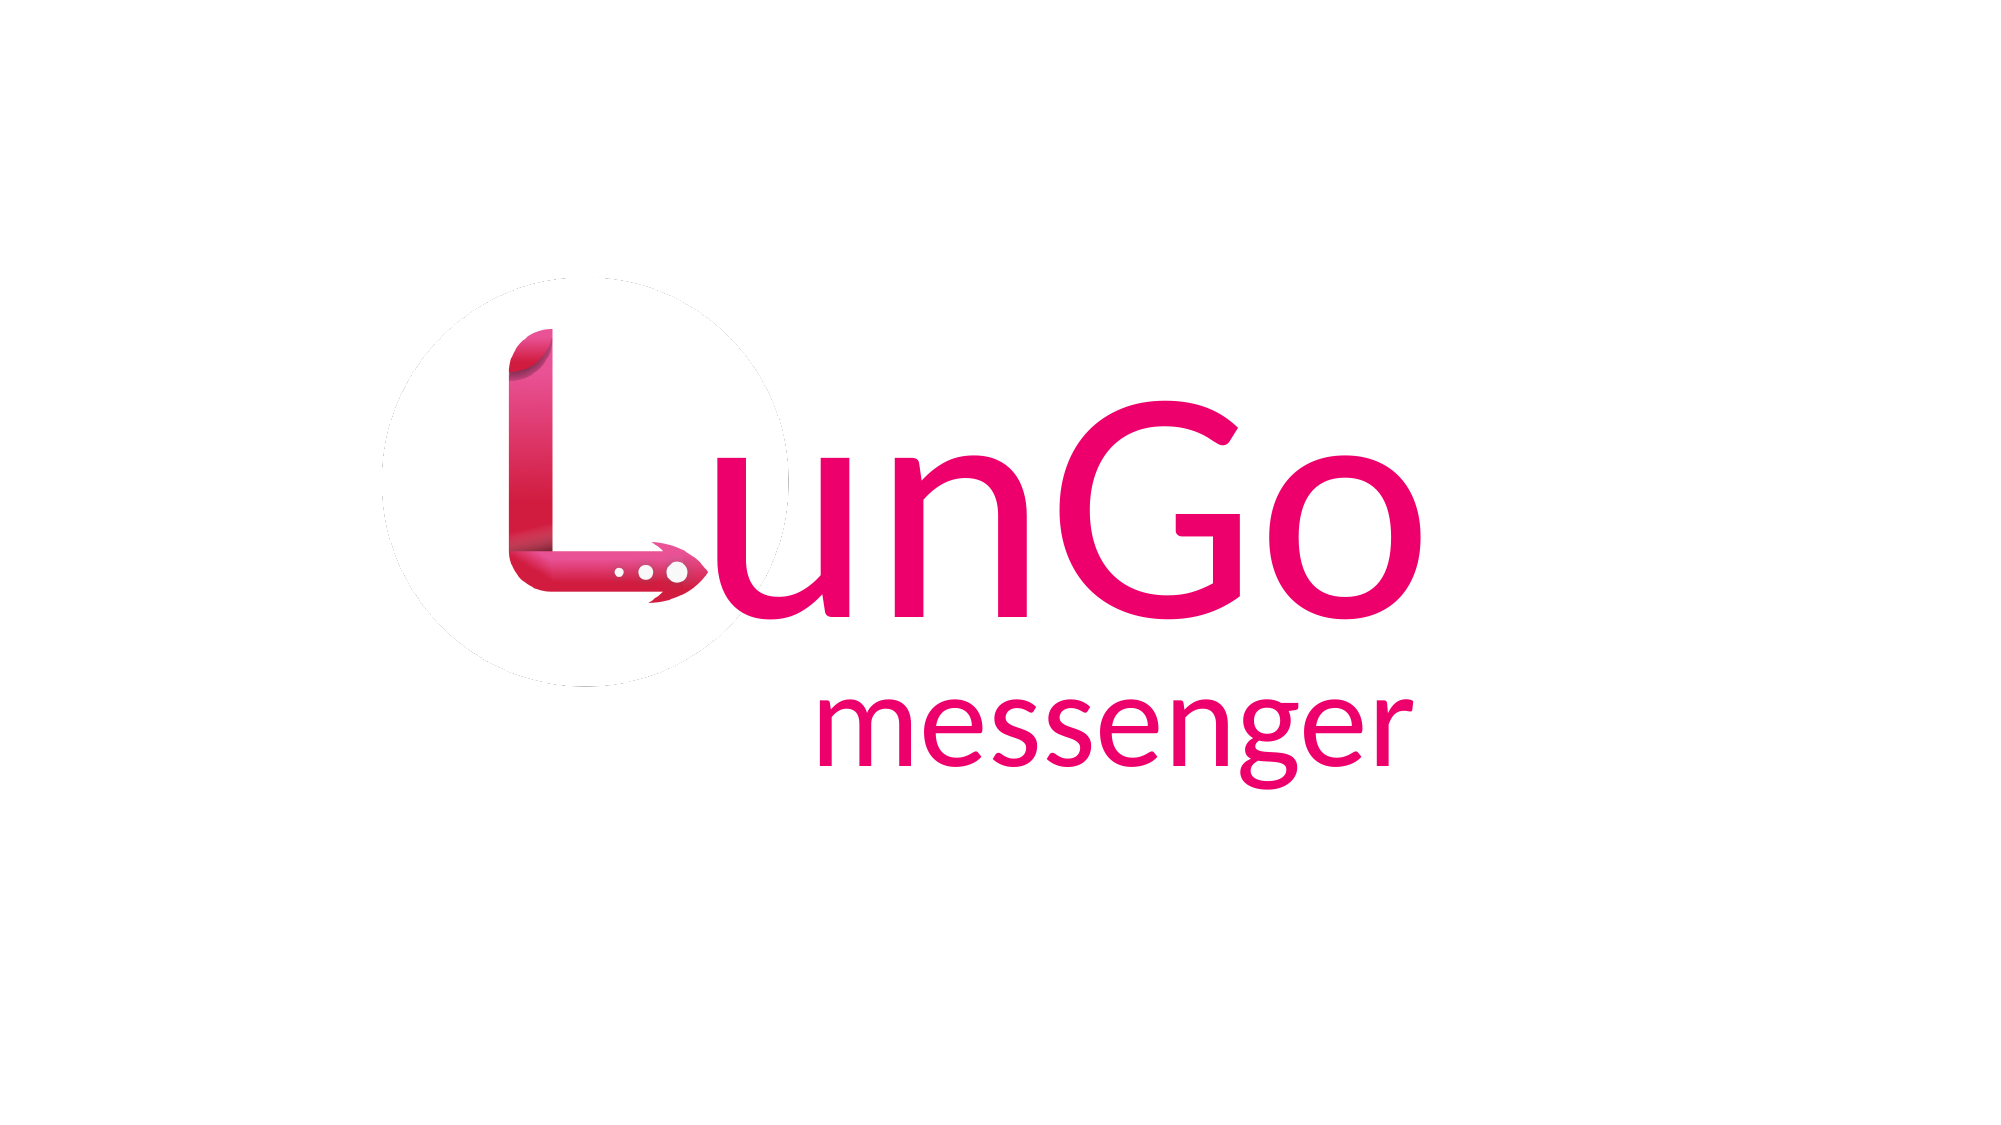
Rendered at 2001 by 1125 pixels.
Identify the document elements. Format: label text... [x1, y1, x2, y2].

text_box unGo [972, 276, 1894, 691]
text_box messenger [795, 691, 1432, 802]
picture [196, 254, 972, 730]
